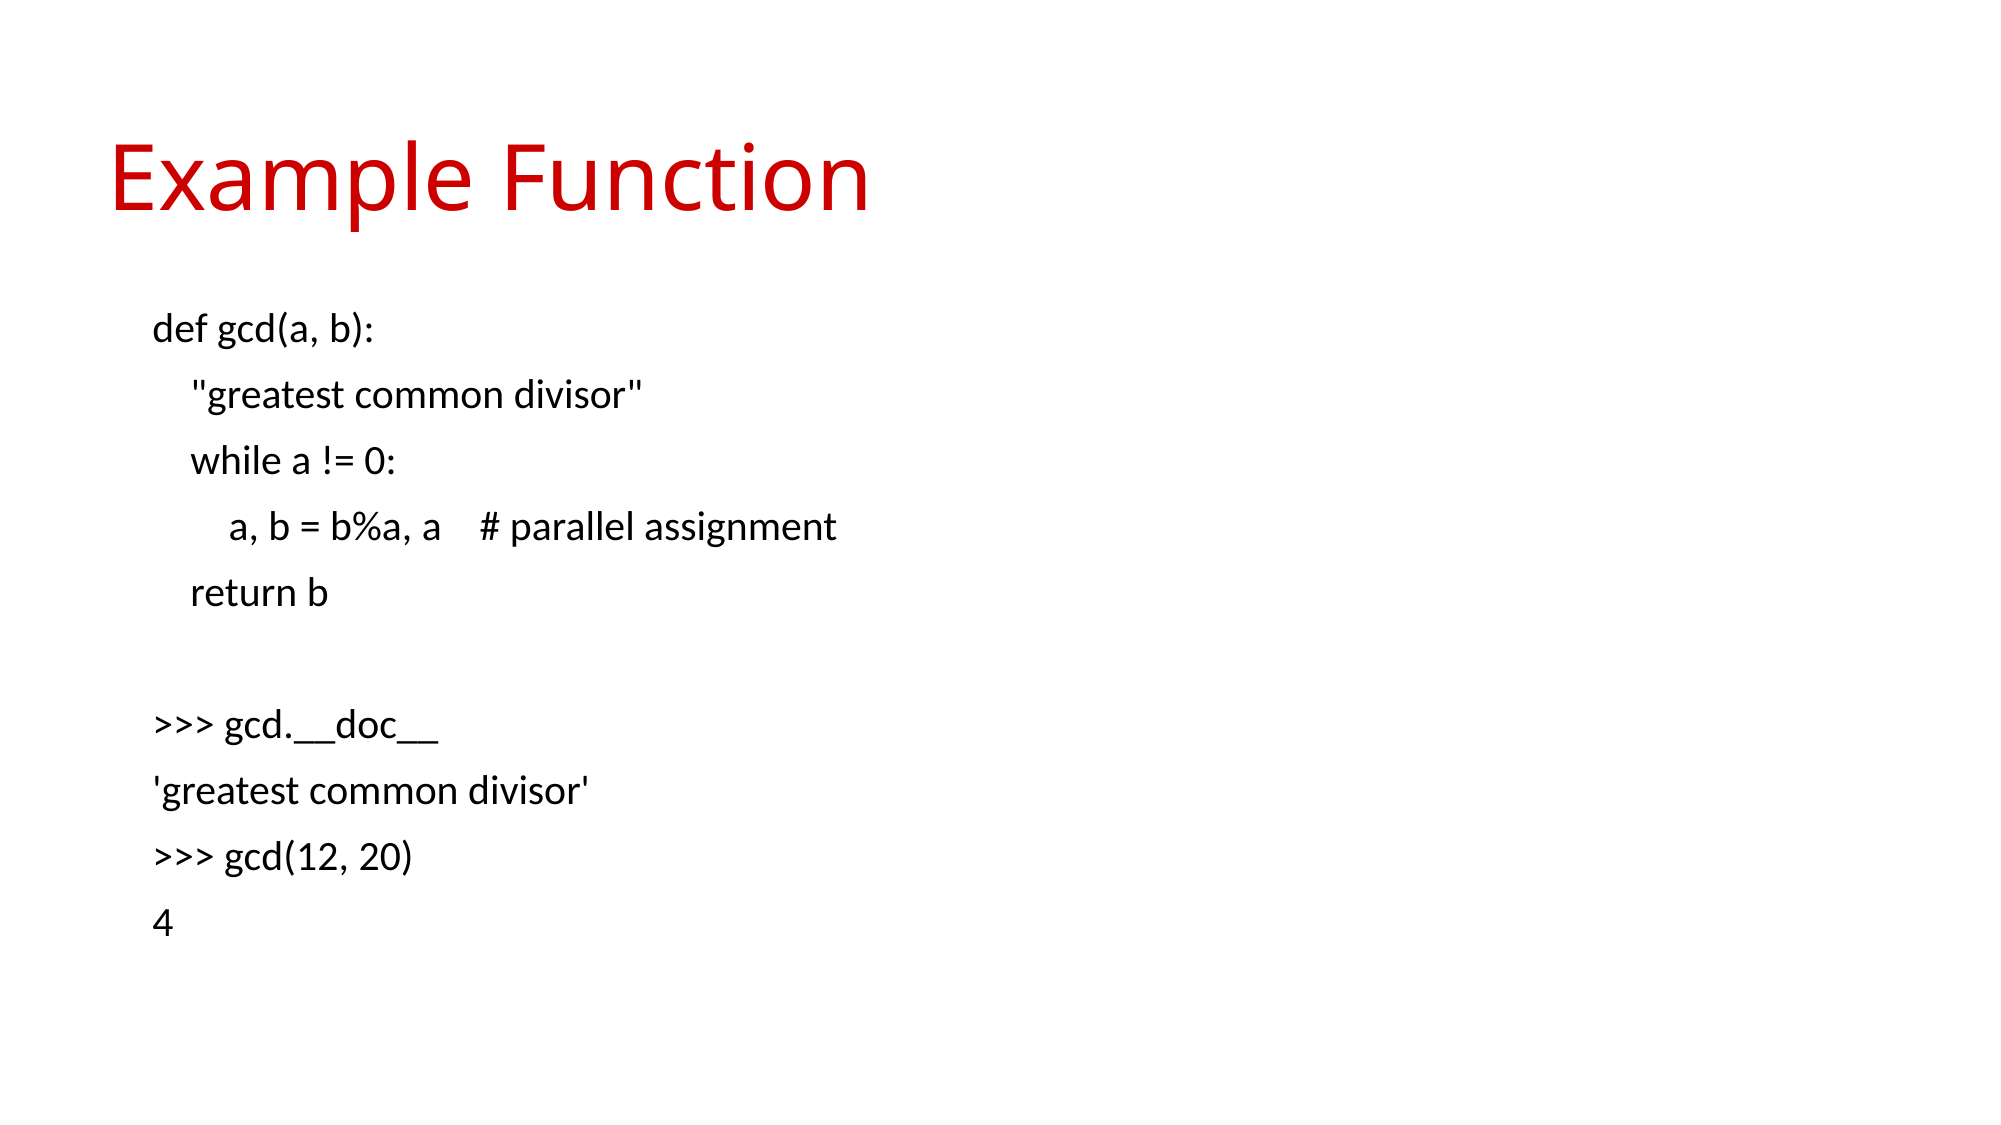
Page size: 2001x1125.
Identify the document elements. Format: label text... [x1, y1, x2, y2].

list def gcd(a, b): "greatest common divisor" while a != 0: a, b = b%a, a # parallel assignment return b >>> gcd.__doc__ 'greatest common divisor' >>> gcd(12, 20) 4 [137, 299, 1863, 1014]
title Example Function [92, 72, 1818, 290]
